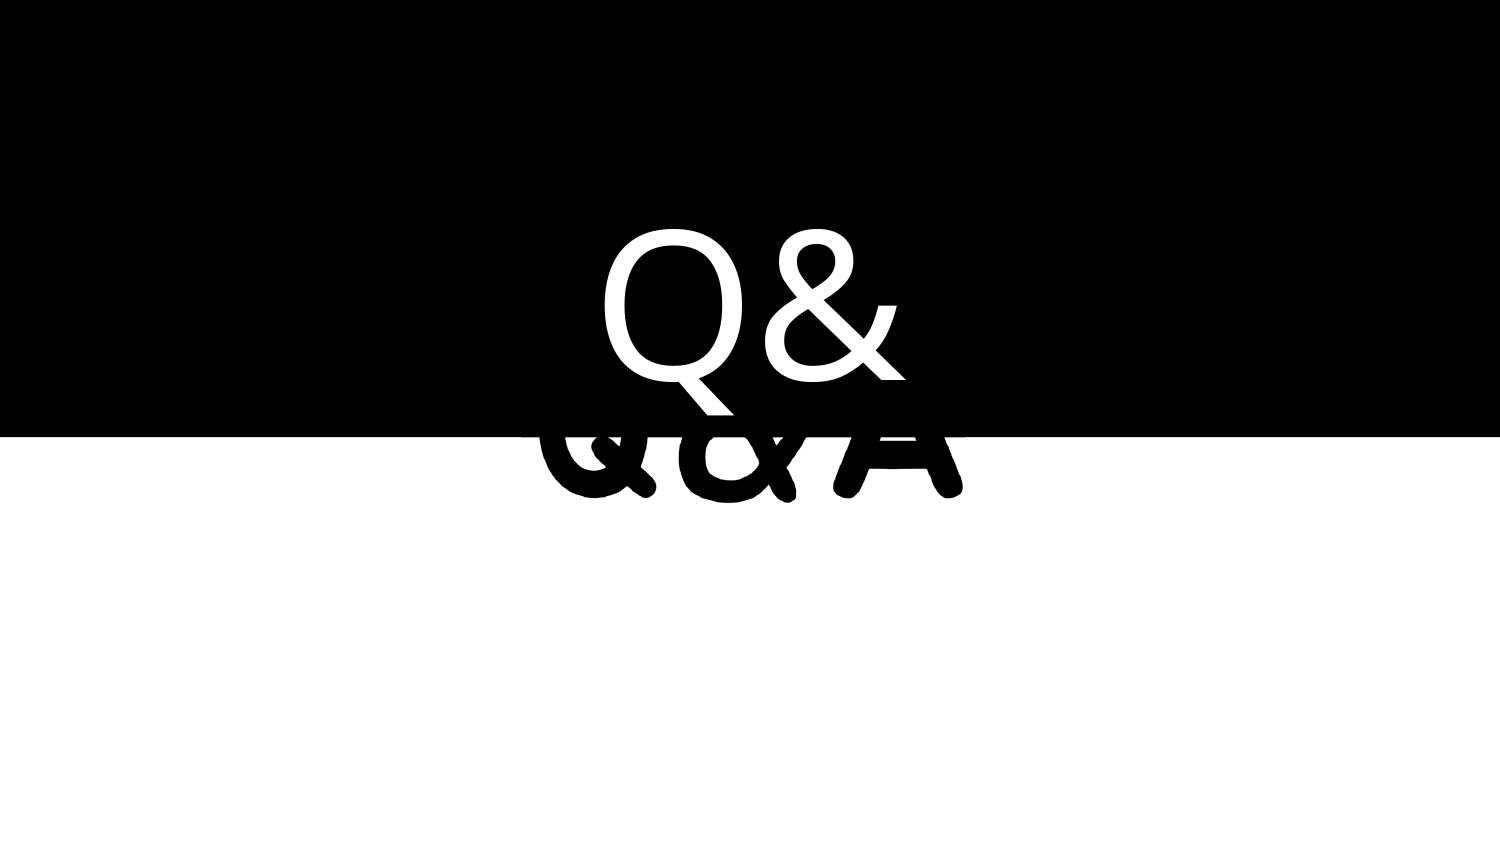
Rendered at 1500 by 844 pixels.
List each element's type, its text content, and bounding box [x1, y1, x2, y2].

text_box [0, 0, 1500, 438]
title Q&A [527, 295, 973, 549]
picture [521, 437, 965, 562]
